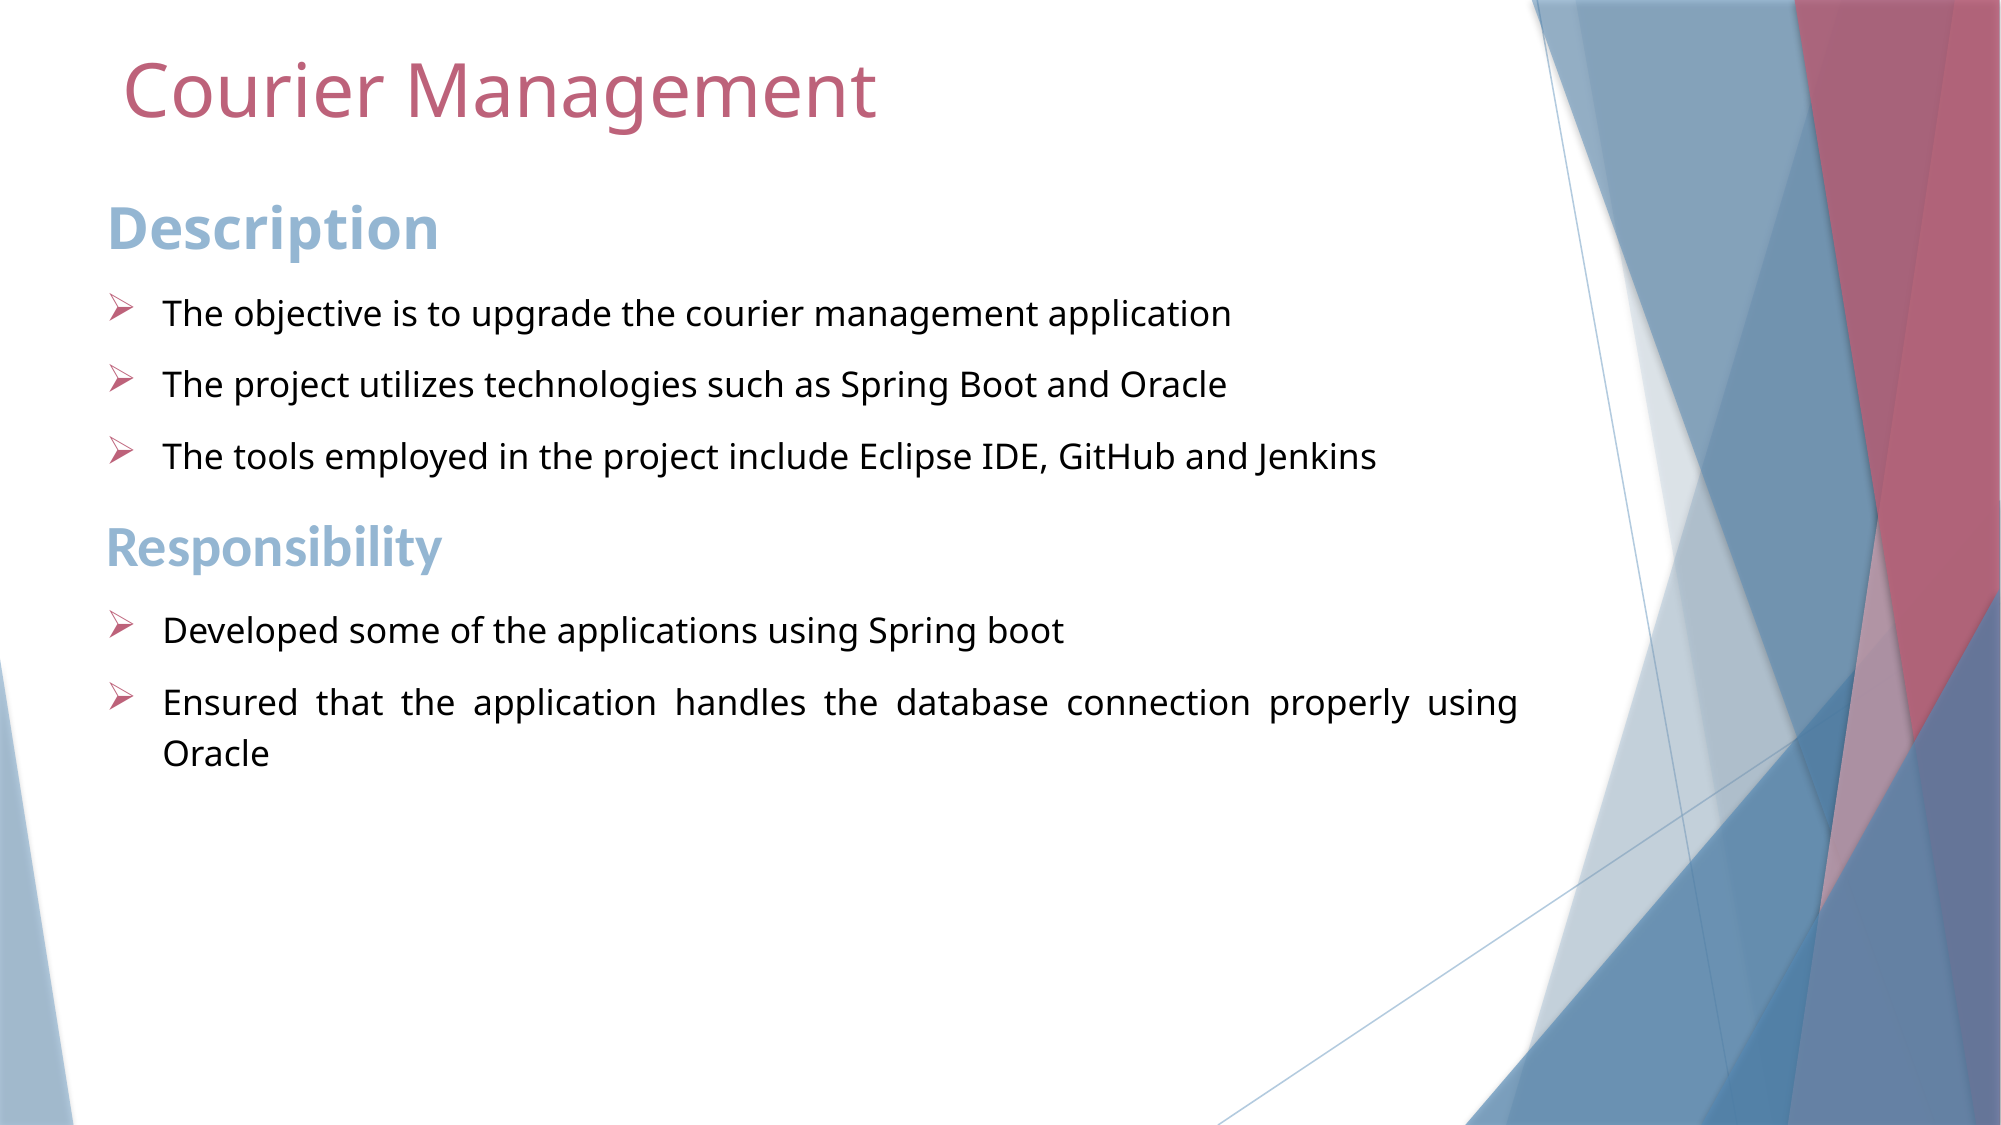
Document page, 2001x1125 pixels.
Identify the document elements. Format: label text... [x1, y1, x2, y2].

title Courier Management [107, 34, 1518, 183]
list Description The objective is to upgrade the courier management application The project utilizes technologies such as Spring Boot and Oracle The tools employed in the project include Eclipse IDE, GitHub and Jenkins Responsibility Developed some of the applications using Spring boot Ensured that the application handles the database connection properly using Oracle [90, 183, 1535, 852]
